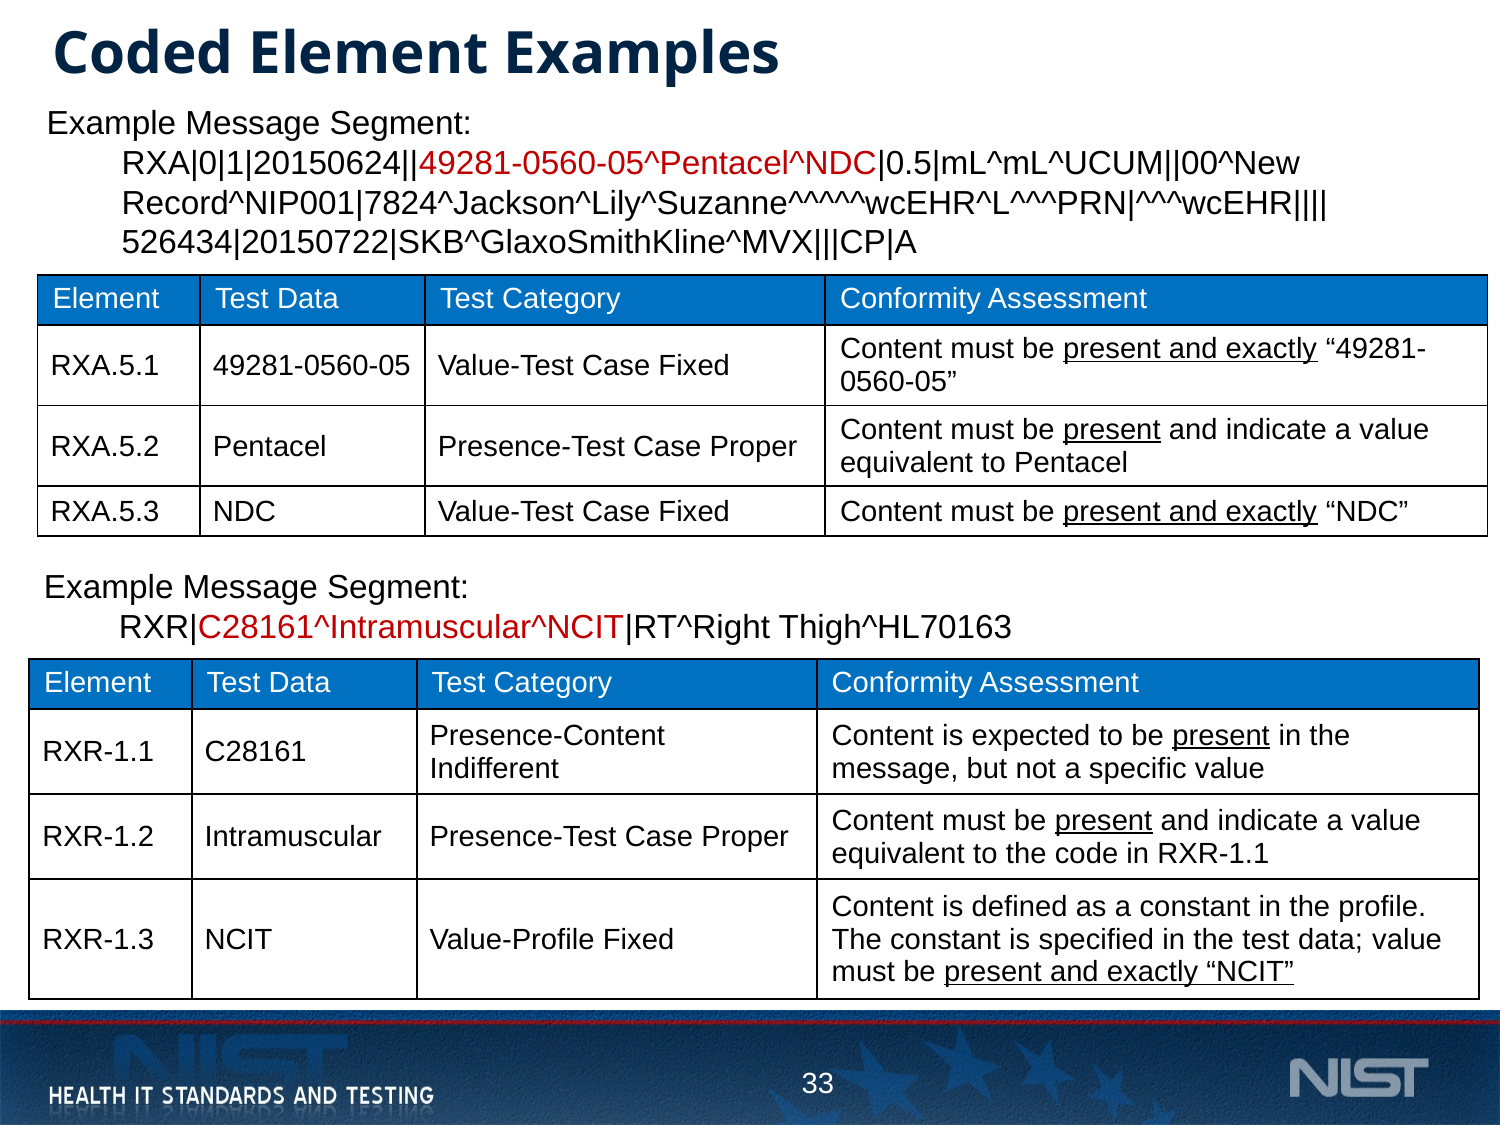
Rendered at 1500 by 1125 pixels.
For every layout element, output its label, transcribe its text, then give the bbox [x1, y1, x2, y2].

table_cell Content must be present and exactly “NDC” [826, 487, 1487, 535]
table_cell Pentacel [201, 406, 424, 485]
title Coded Element Examples [37, 7, 1388, 93]
table_header Test Data [193, 660, 416, 708]
table_cell Value-Profile Fixed [418, 880, 816, 998]
table_cell C28161 [193, 710, 416, 793]
table_cell RXA.5.1 [38, 326, 199, 405]
table_cell Content must be present and indicate a value equivalent to the code in RXR-1.1 [818, 795, 1478, 878]
table_cell NCIT [193, 880, 416, 998]
table_header Test Category [426, 276, 824, 324]
table_cell Presence-Content Indifferent [418, 710, 816, 793]
table_cell Value-Test Case Fixed [426, 487, 824, 535]
table_cell Content must be present and exactly “49281-0560-05” [826, 326, 1487, 405]
table_cell RXA.5.3 [38, 487, 199, 535]
table_header Element [38, 276, 199, 324]
table_cell 49281-0560-05 [201, 326, 424, 405]
table_cell Intramuscular [193, 795, 416, 878]
table_header Test Data [201, 276, 424, 324]
text_box Example Message Segment: RXR|C28161^Intramuscular^NCIT|RT^Right Thigh^HL70163 [29, 558, 1367, 653]
table_cell RXR-1.1 [30, 710, 191, 793]
table_header Conformity Assessment [826, 276, 1487, 324]
table_header Test Category [418, 660, 816, 708]
table_cell Value-Test Case Fixed [426, 326, 824, 405]
picture [0, 1010, 1500, 1125]
text_box Example Message Segment: RXA|0|1|20150624||49281-0560-05^Pentacel^NDC|0.5|mL^mL^UCUM||00^New Record^NIP001|7824^Jackson^Lily^Suzanne^^^^^wcEHR^L^^^PRN|^^^wcEHR||||526434|20150722|SKB^GlaxoSmithKline^MVX|||CP|A [31, 93, 1370, 268]
table_cell RXR-1.2 [30, 795, 191, 878]
slide_number 33 [642, 1056, 994, 1125]
table_cell Content must be present and indicate a value equivalent to Pentacel [826, 406, 1487, 485]
table_cell RXA.5.2 [38, 406, 199, 485]
table_cell NDC [201, 487, 424, 535]
table_cell Presence-Test Case Proper [418, 795, 816, 878]
table_header Conformity Assessment [818, 660, 1478, 708]
table_cell Presence-Test Case Proper [426, 406, 824, 485]
table_header Element [30, 660, 191, 708]
table_cell Content is defined as a constant in the profile. The constant is specified in the test data; value must be present and exactly “NCIT” [818, 880, 1478, 998]
table_cell Content is expected to be present in the message, but not a specific value [818, 710, 1478, 793]
table_cell RXR-1.3 [30, 880, 191, 998]
